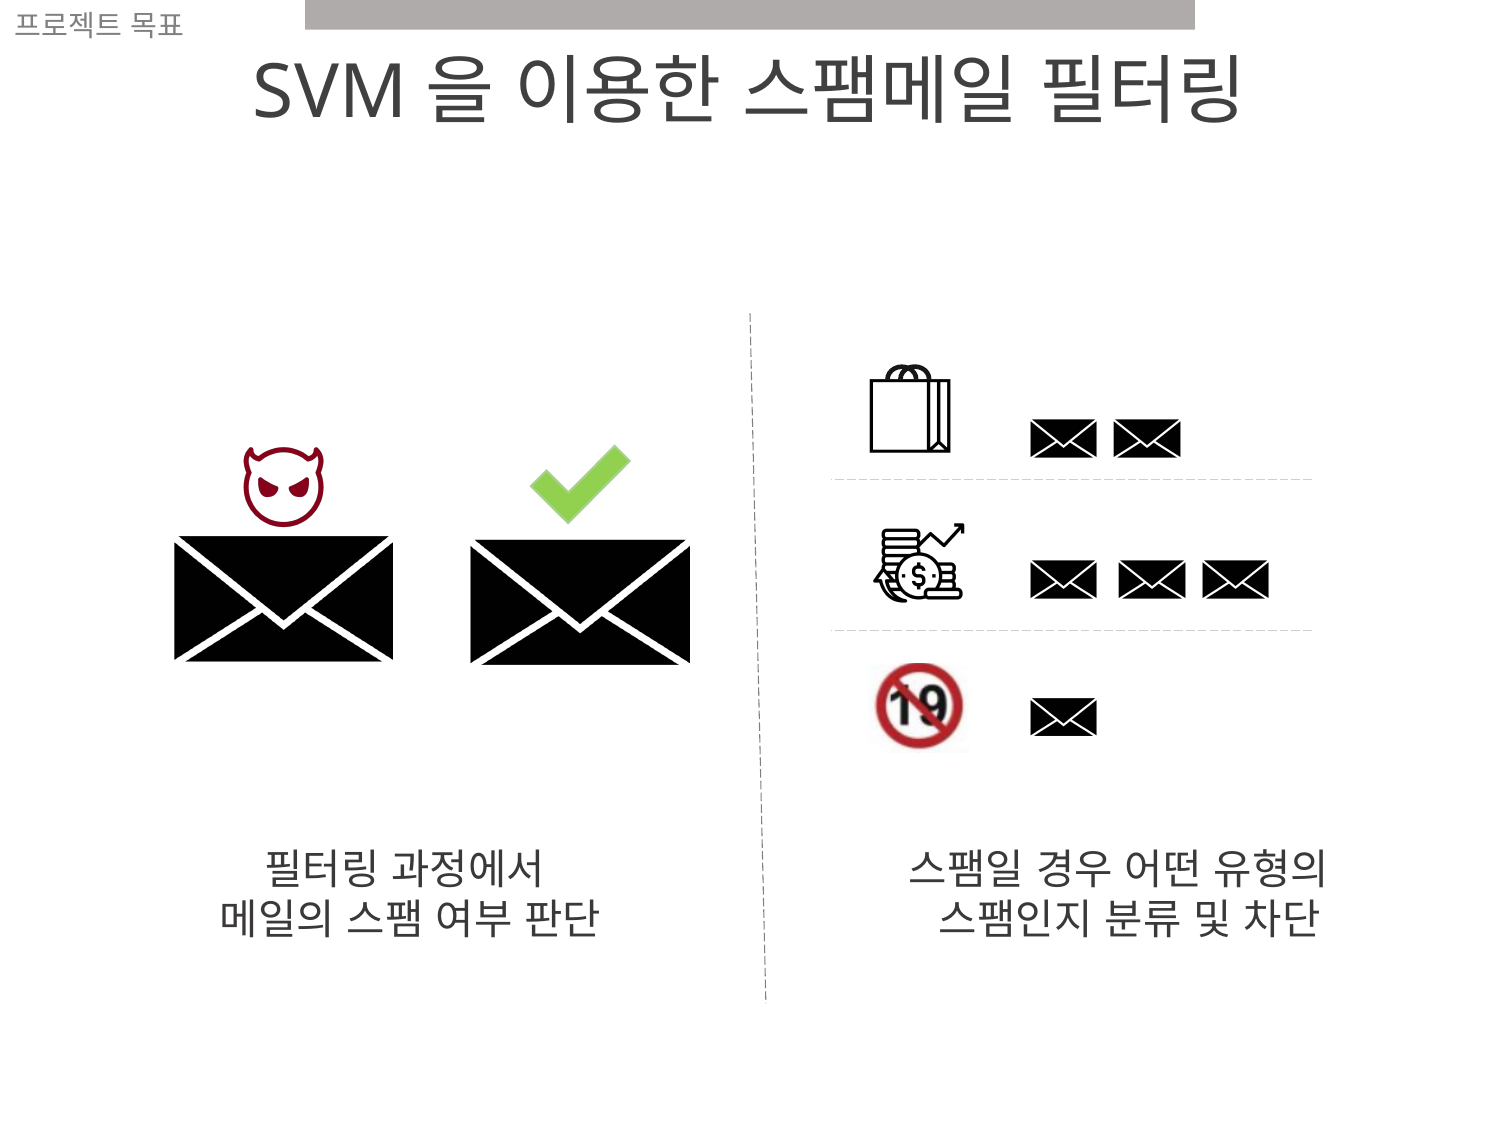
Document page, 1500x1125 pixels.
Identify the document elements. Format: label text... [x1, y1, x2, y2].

text_box 필터링 과정에서 메일의 스팸 여부 판단 [171, 835, 651, 951]
picture [452, 493, 708, 701]
picture [1197, 546, 1274, 610]
text_box [529, 444, 632, 493]
text_box 스팸일 경우 어떤 유형의 스팸인지 분류 및 차단 [808, 835, 1430, 951]
text_box 프로젝트 목표 [0, 0, 304, 50]
title SVM을 이용한 스팸메일 필터링 [113, 39, 1387, 148]
picture [1025, 405, 1102, 469]
picture [156, 443, 411, 698]
picture [1025, 684, 1102, 747]
picture [1025, 546, 1102, 610]
picture [868, 663, 969, 753]
picture [1113, 546, 1191, 610]
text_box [749, 313, 766, 1004]
picture [859, 503, 985, 608]
text_box [304, 0, 1196, 31]
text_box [859, 364, 961, 455]
picture [1108, 405, 1186, 469]
